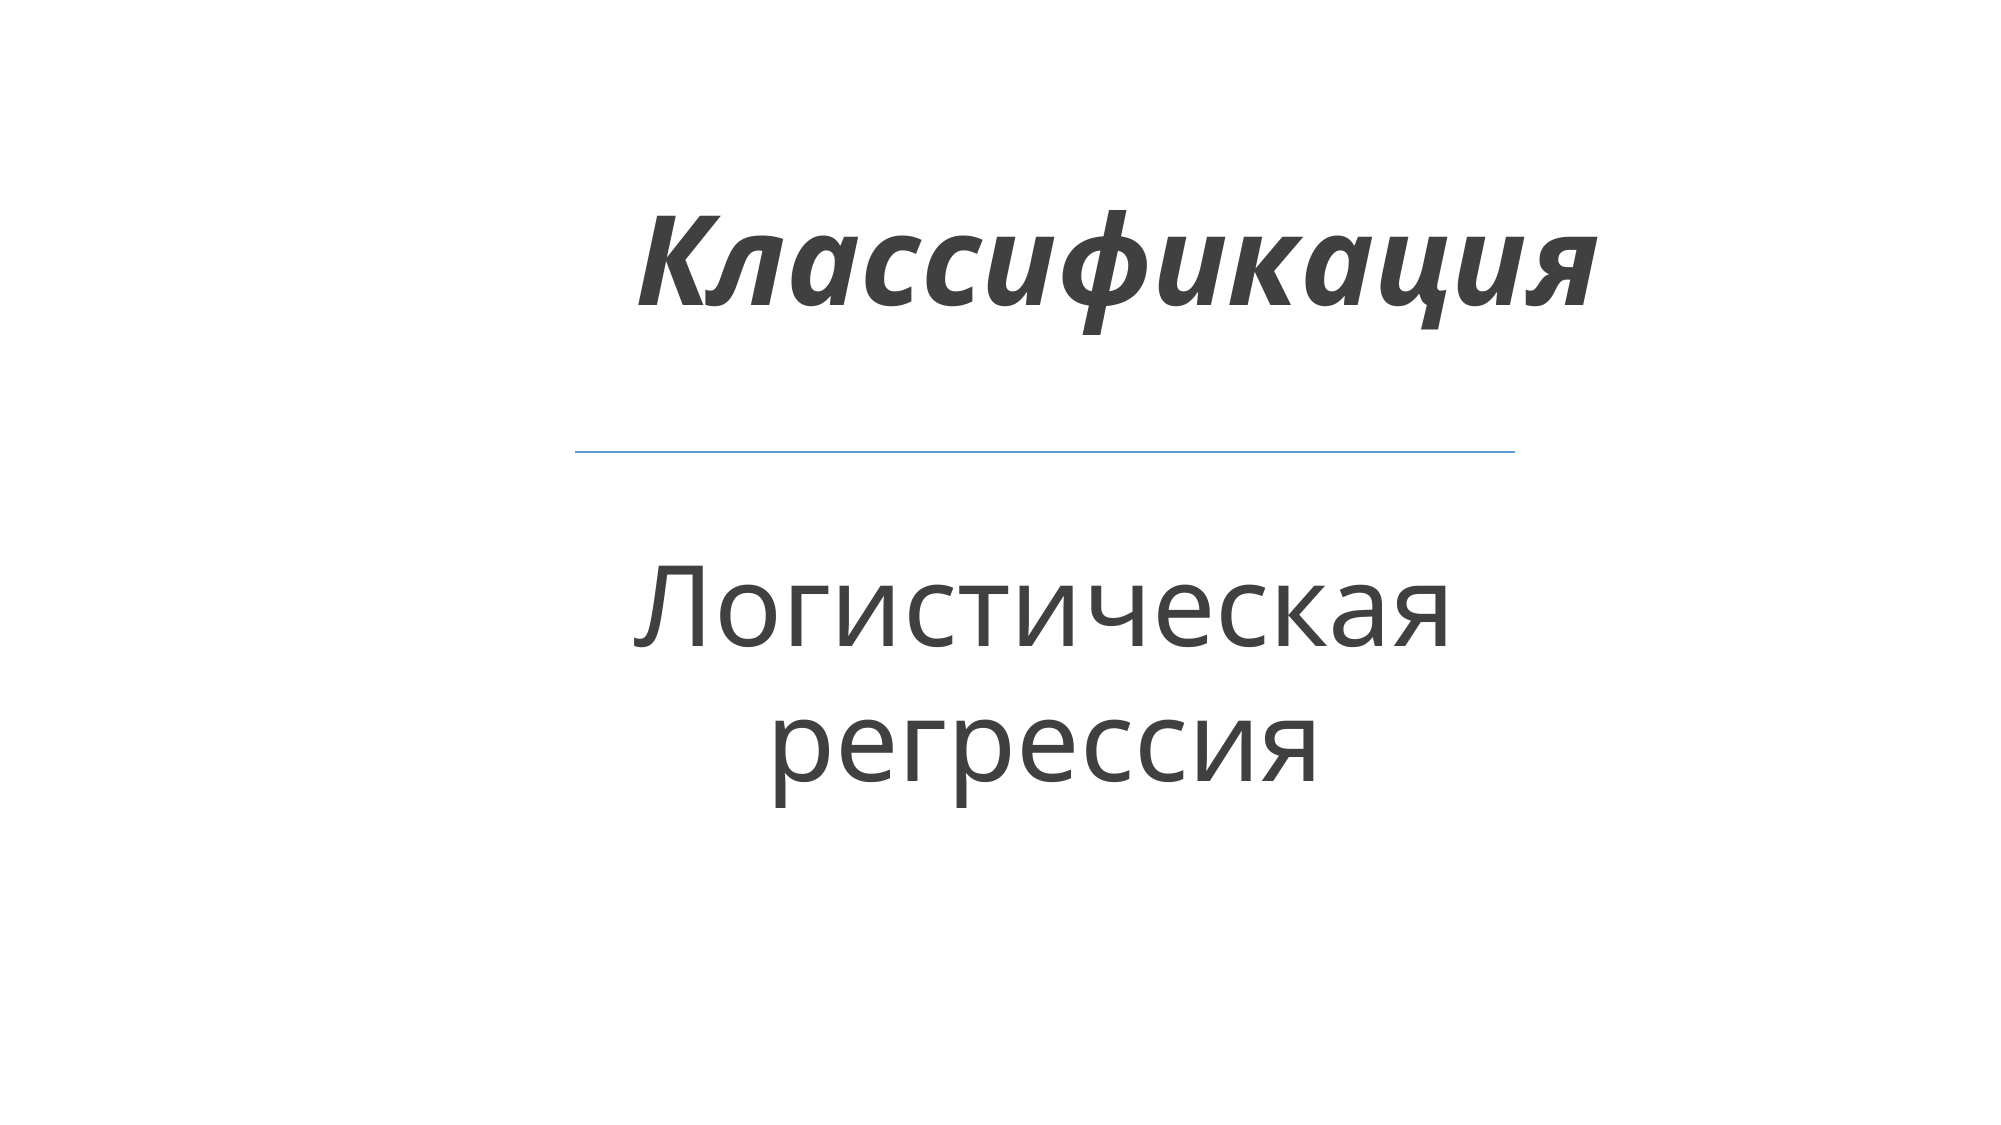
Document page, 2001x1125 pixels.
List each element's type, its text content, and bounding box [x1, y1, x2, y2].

text_box Логистическая регрессия [503, 512, 1587, 826]
title Классификация [620, 81, 1800, 449]
